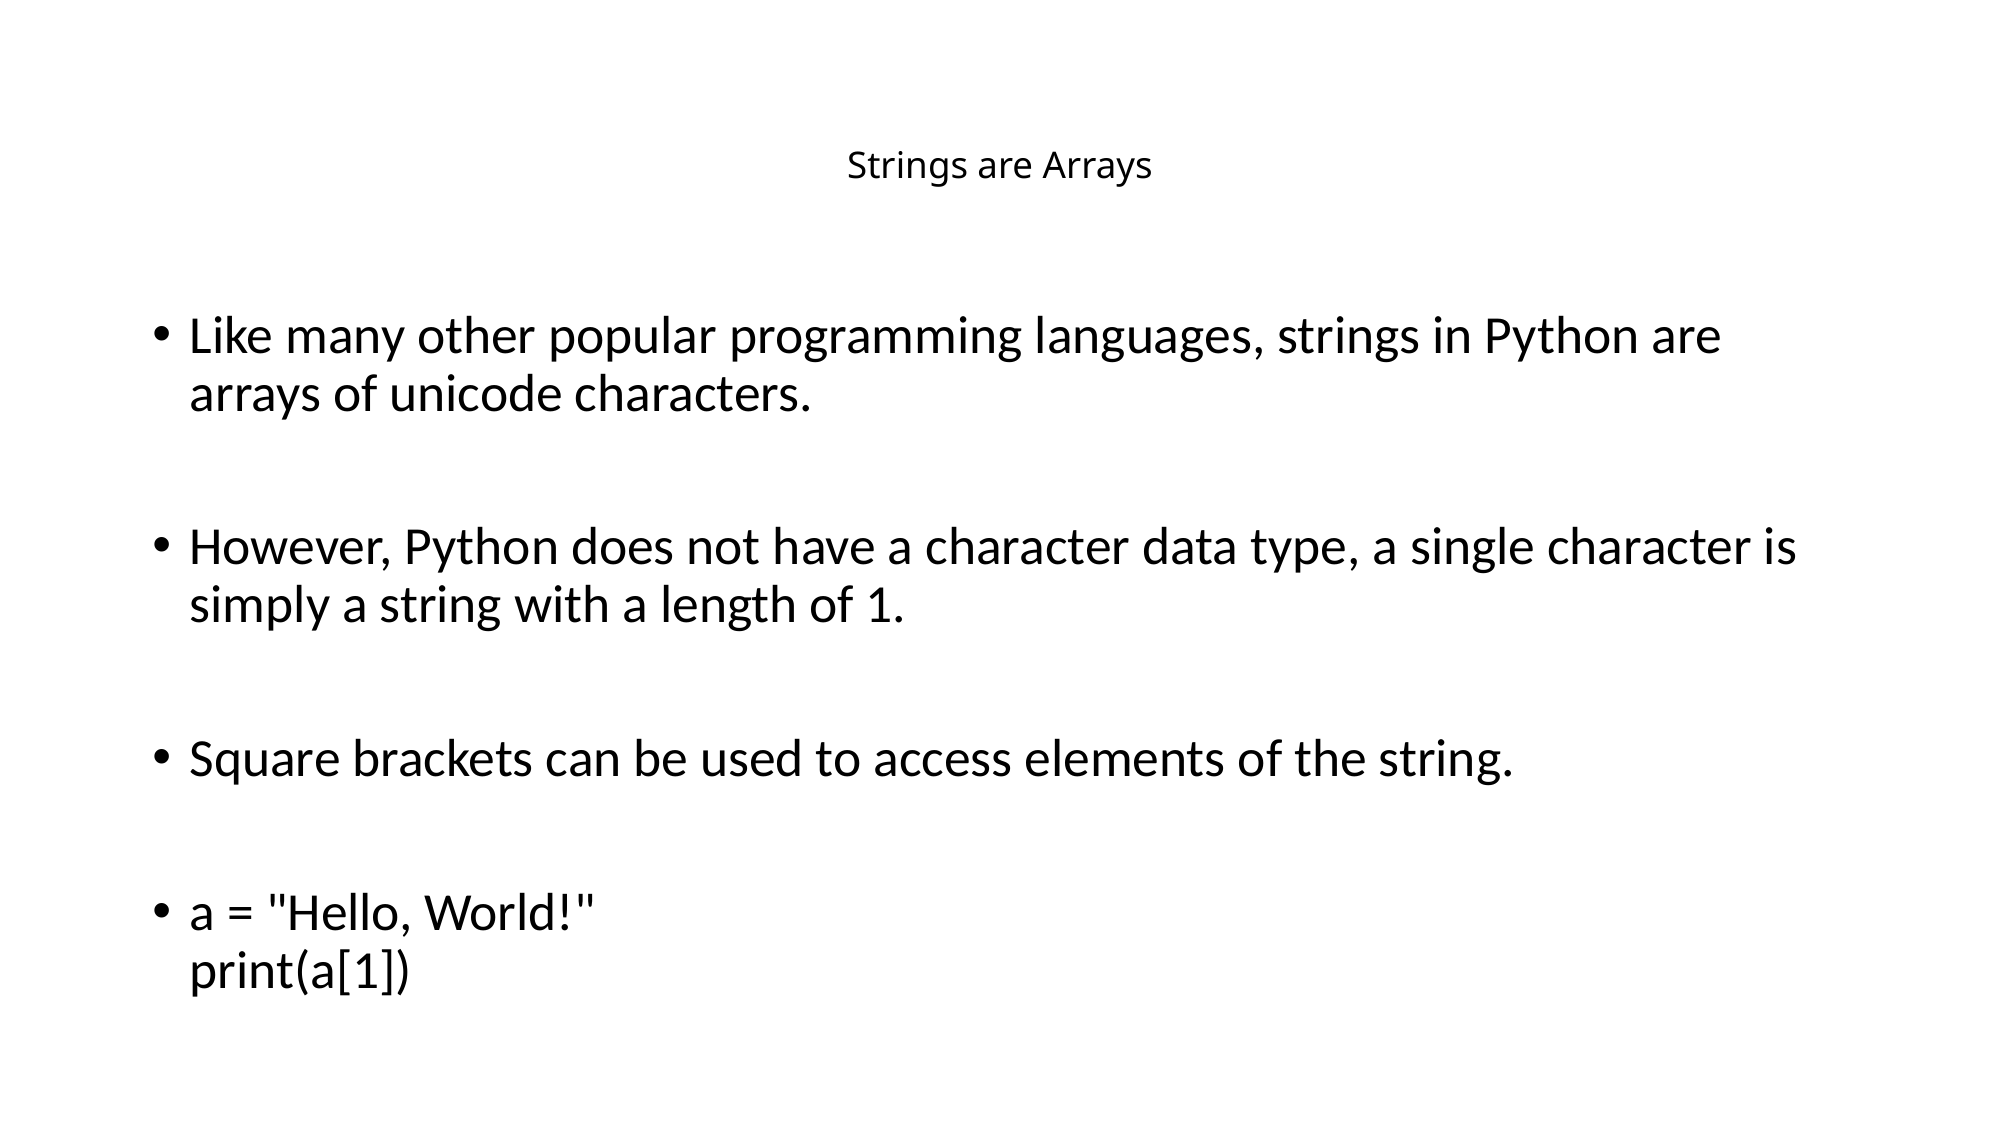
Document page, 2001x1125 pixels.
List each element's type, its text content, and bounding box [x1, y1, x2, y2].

list Like many other popular programming languages, strings in Python are arrays of unicode characters. However, Python does not have a character data type, a single character is simply a string with a length of 1. Square brackets can be used to access elements of the string. a = "Hello, World!" print(a[1]) [137, 299, 1863, 1014]
title Strings are Arrays [137, 59, 1863, 278]
